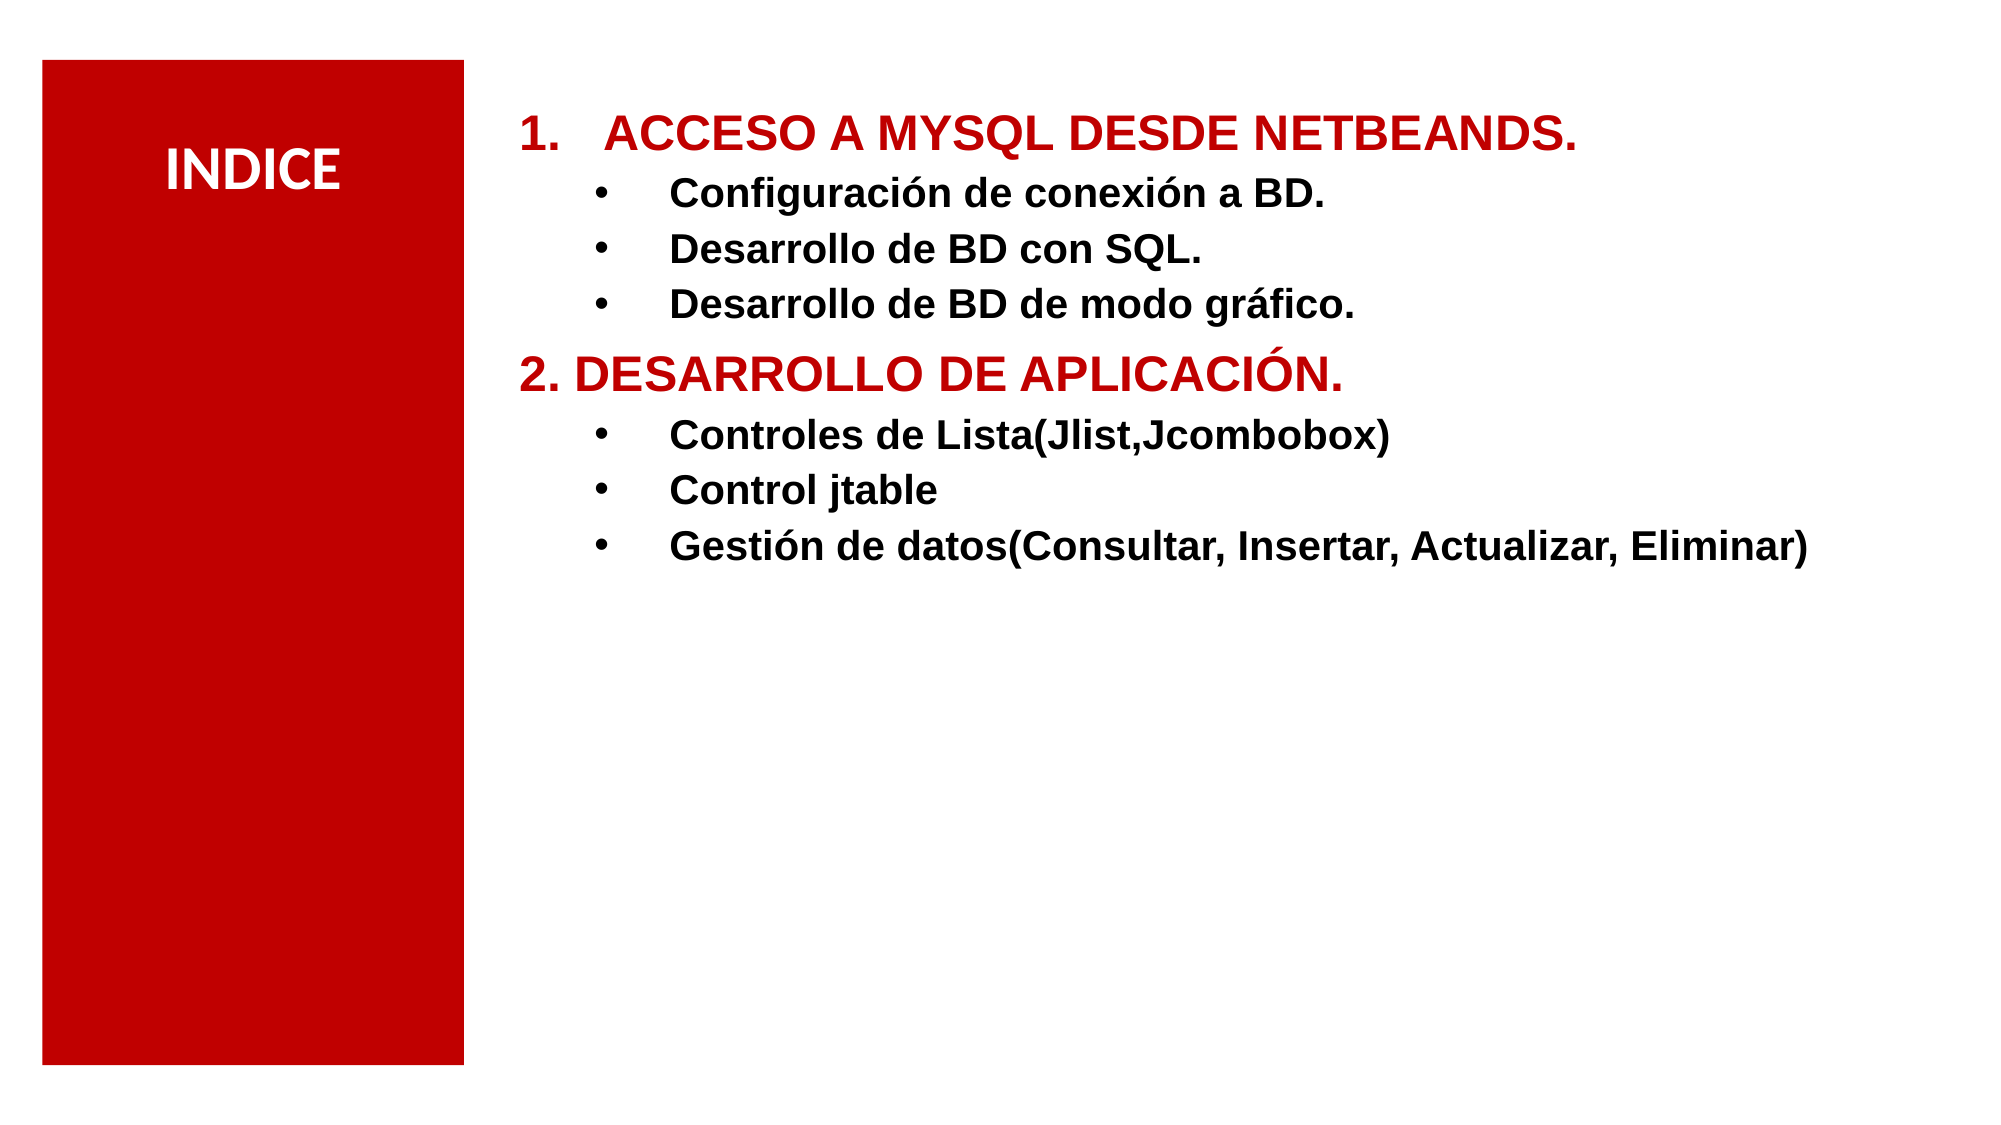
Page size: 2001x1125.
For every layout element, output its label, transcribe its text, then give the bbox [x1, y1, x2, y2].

title INDICE [42, 59, 464, 1066]
list ACCESO A MYSQL DESDE NETBEANDS. Configuración de conexión a BD. Desarrollo de BD con SQL. Desarrollo de BD de modo gráfico. 2. DESARROLLO DE APLICACIÓN. Controles de Lista(Jlist,Jcombobox) Control jtable Gestión de datos(Consultar, Insertar, Actualizar, Eliminar) [504, 59, 1956, 617]
